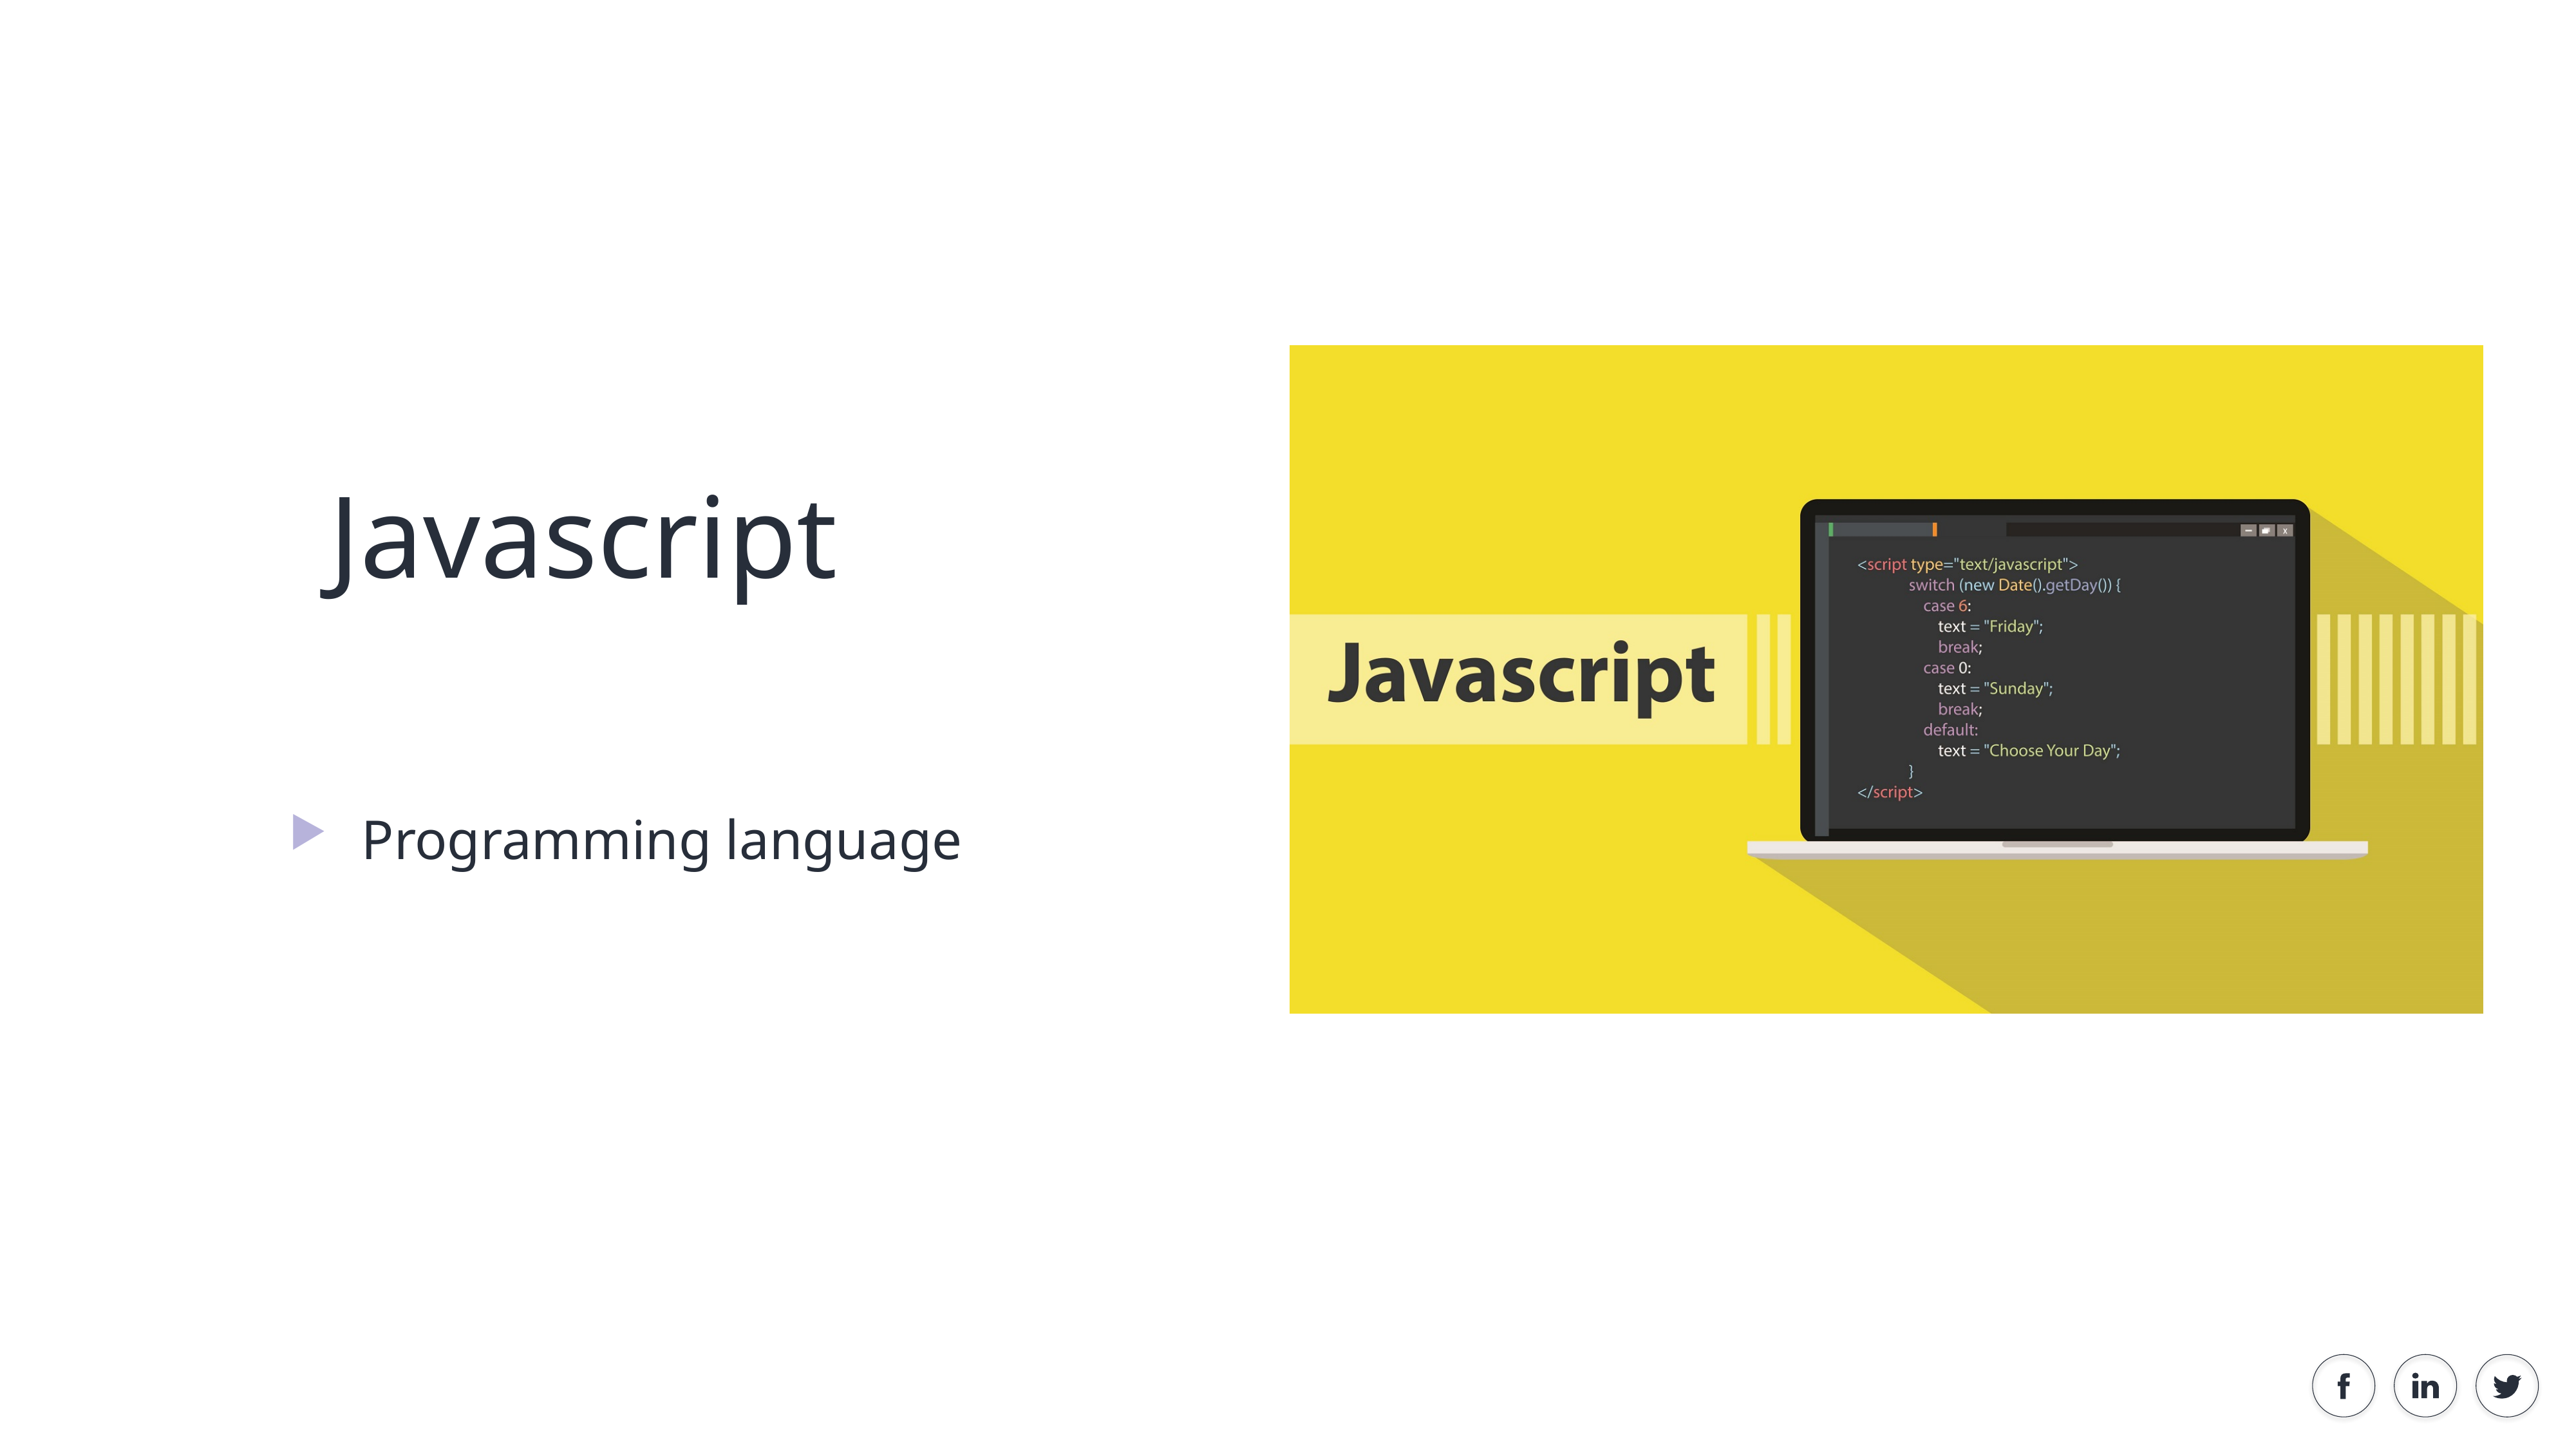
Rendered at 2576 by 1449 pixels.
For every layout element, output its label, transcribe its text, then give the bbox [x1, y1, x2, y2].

text_box Javascript [320, 460, 898, 663]
picture [1290, 345, 2483, 1014]
text_box Programming language [279, 800, 1039, 1107]
